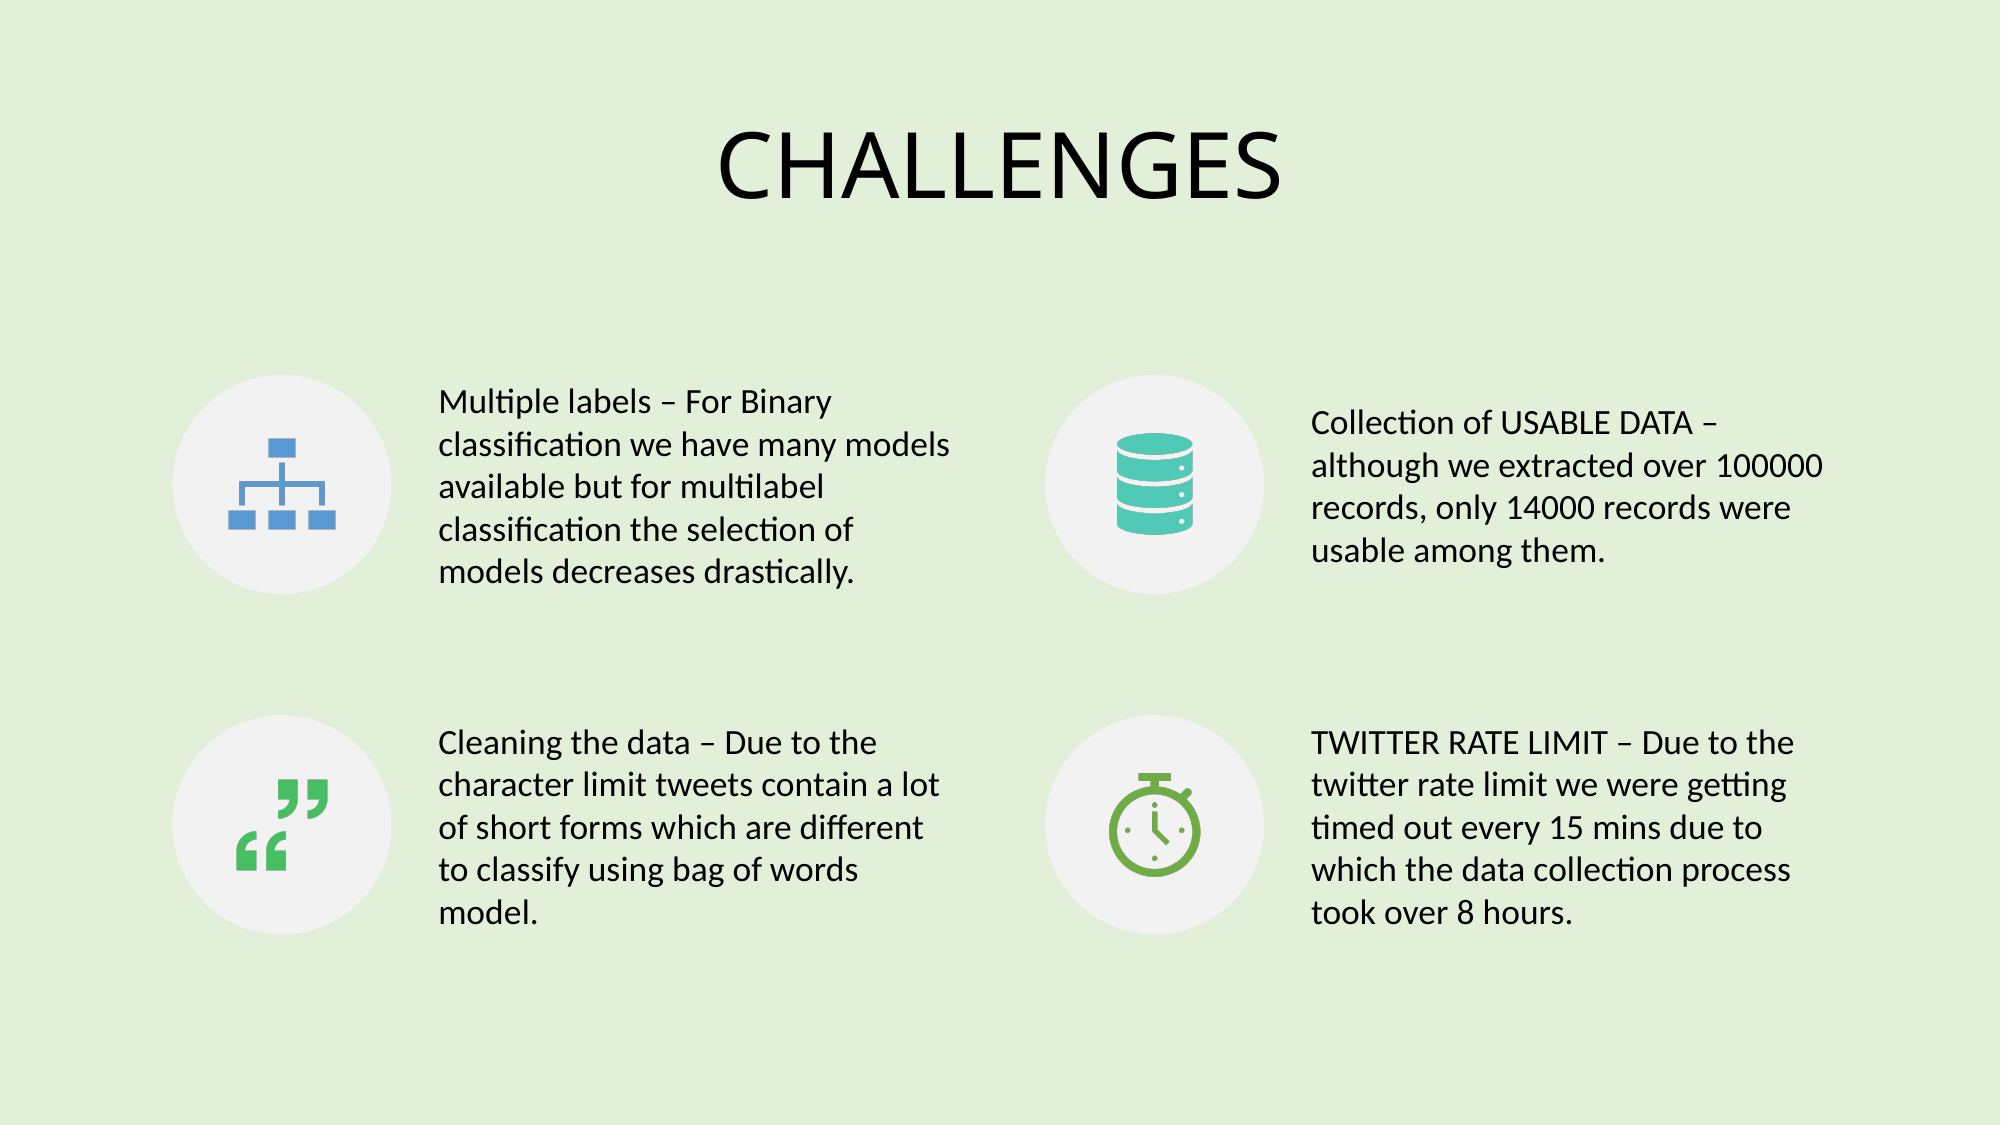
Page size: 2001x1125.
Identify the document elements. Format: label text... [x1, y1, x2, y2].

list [137, 297, 1863, 1012]
title CHALLENGES [137, 59, 1863, 278]
